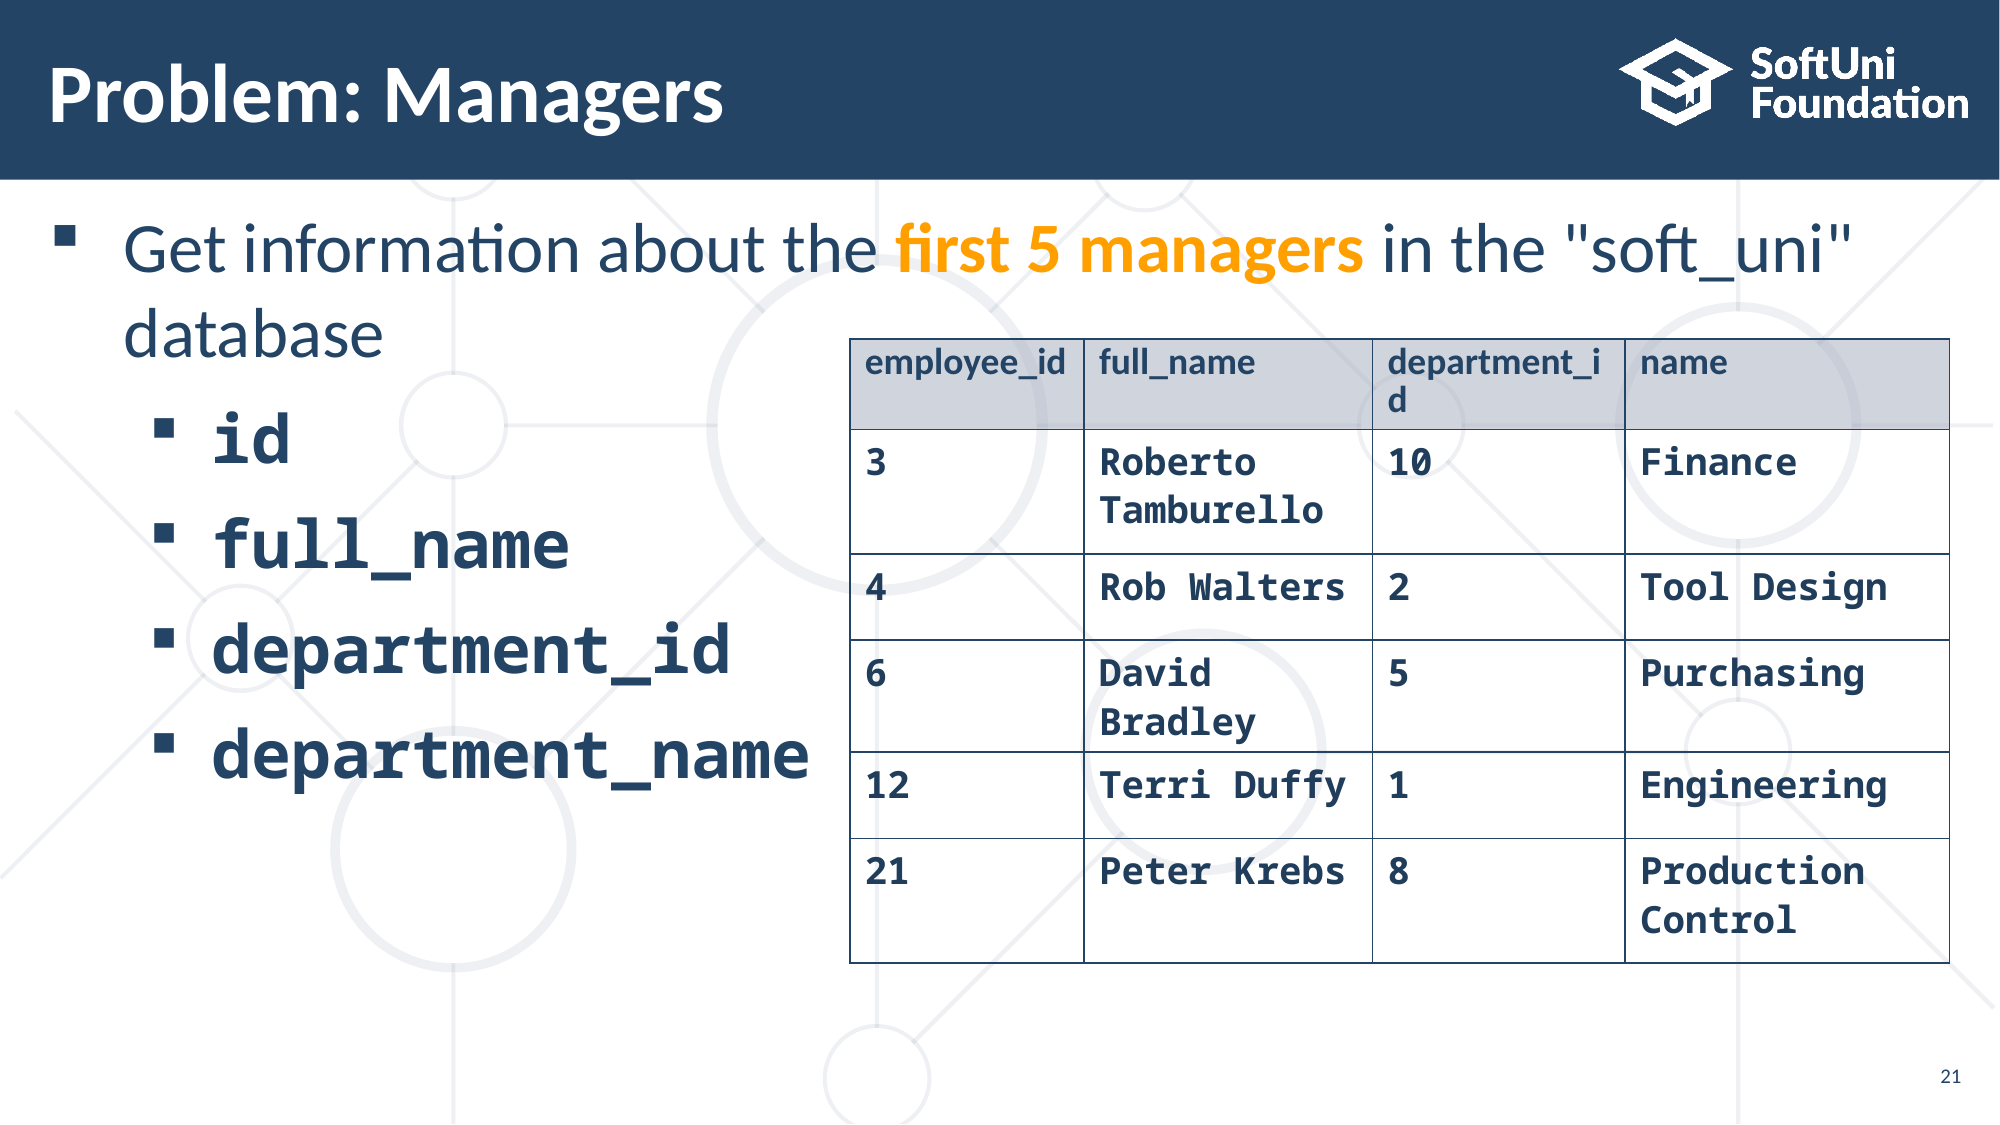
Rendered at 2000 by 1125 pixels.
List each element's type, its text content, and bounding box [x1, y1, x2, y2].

table_cell Terri Duffy [1085, 753, 1372, 838]
table_cell Finance [1626, 430, 1949, 553]
table_cell 10 [1373, 430, 1624, 553]
table_header name [1626, 340, 1949, 429]
table_cell Purchasing [1626, 641, 1949, 751]
table_cell 6 [851, 641, 1083, 751]
table_cell Production Control [1626, 839, 1949, 962]
table_cell 3 [851, 430, 1083, 553]
table_cell 12 [851, 753, 1083, 838]
table_cell 1 [1373, 753, 1624, 838]
title Problem: Managers [31, 16, 1591, 162]
list Get information about the first 5 managers in the "soft_uni" database id full_name department_id department_name [31, 196, 1970, 1050]
table_cell 2 [1373, 555, 1624, 639]
table_cell Peter Krebs [1085, 839, 1372, 962]
table_cell 4 [851, 555, 1083, 639]
table_header department_id [1373, 340, 1624, 429]
table_cell Engineering [1626, 753, 1949, 838]
slide_number 21 [1896, 1049, 1968, 1101]
table_header employee_id [851, 340, 1083, 429]
table_header full_name [1085, 340, 1372, 429]
table_cell 5 [1373, 641, 1624, 751]
picture [1618, 38, 1968, 126]
table_cell Roberto Tamburello [1085, 430, 1372, 553]
table_cell 21 [851, 839, 1083, 962]
table_cell 8 [1373, 839, 1624, 962]
table_cell Rob Walters [1085, 555, 1372, 639]
table_cell David Bradley [1085, 641, 1372, 751]
table_cell Tool Design [1626, 555, 1949, 639]
